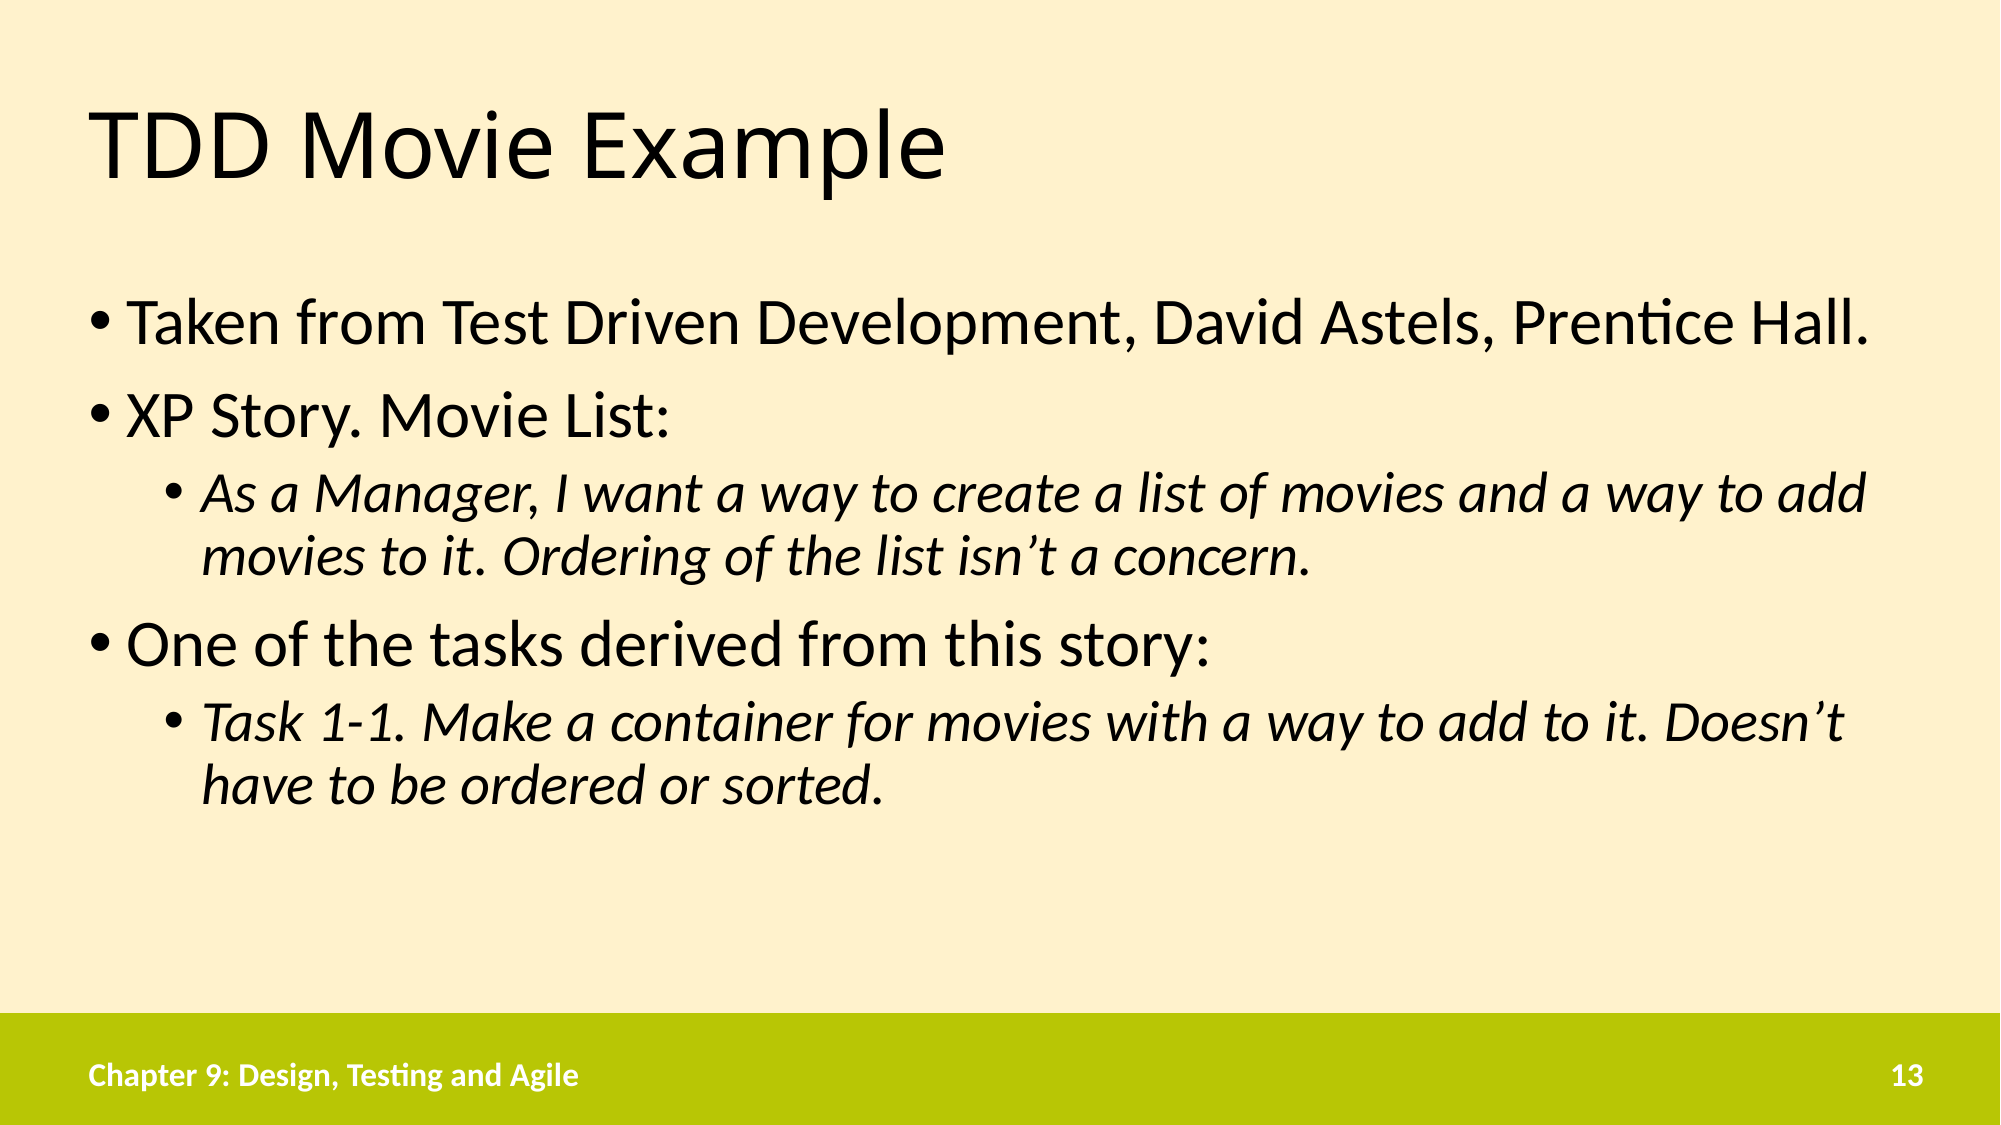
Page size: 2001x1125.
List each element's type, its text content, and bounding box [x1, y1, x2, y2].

title TDD Movie Example [73, 40, 1939, 258]
list Taken from Test Driven Development, David Astels, Prentice Hall. XP Story. Movie List: As a Manager, I want a way to create a list of movies and a way to add movies to it. Ordering of the list isn’t a concern. One of the tasks derived from this story: Task 1-1. Make a container for movies with a way to add to it. Doesn’t have to be ordered or sorted. [73, 279, 1939, 994]
footer Chapter 9: Design, Testing and Agile [73, 1042, 1002, 1103]
slide_number 13 [1412, 1042, 1939, 1103]
